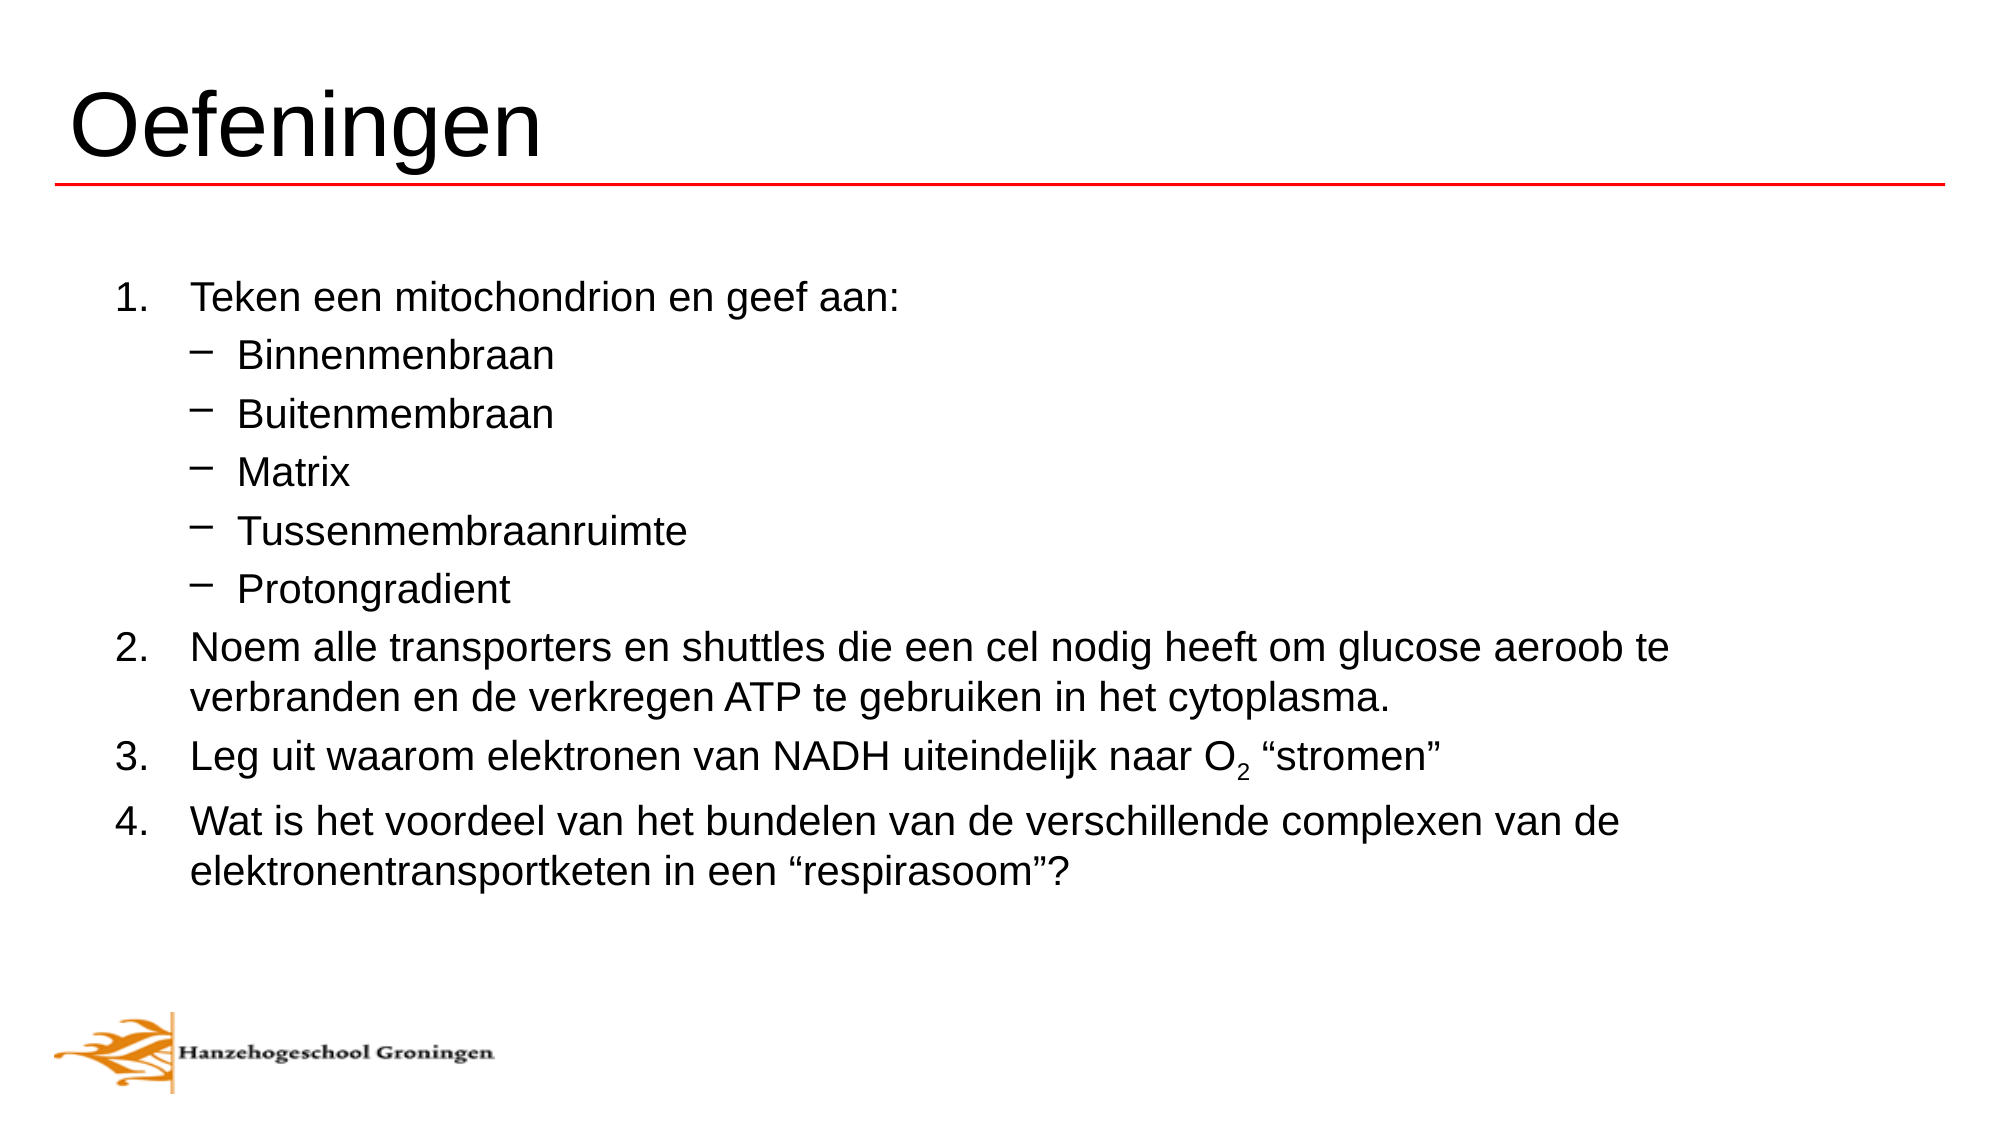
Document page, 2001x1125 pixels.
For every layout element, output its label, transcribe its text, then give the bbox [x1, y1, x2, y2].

picture [54, 1012, 495, 1094]
list Teken een mitochondrion en geef aan: Binnenmenbraan Buitenmembraan Matrix Tussenmembraanruimte Protongradient Noem alle transporters en shuttles die een cel nodig heeft om glucose aeroob te verbranden en de verkregen ATP te gebruiken in het cytoplasma. Leg uit waarom elektronen van NADH uiteindelijk naar O2 “stromen” Wat is het voordeel van het bundelen van de verschillende complexen van de elektronentransportketen in een “respirasoom”? [99, 262, 1900, 1005]
title Oefeningen [54, 54, 1946, 185]
